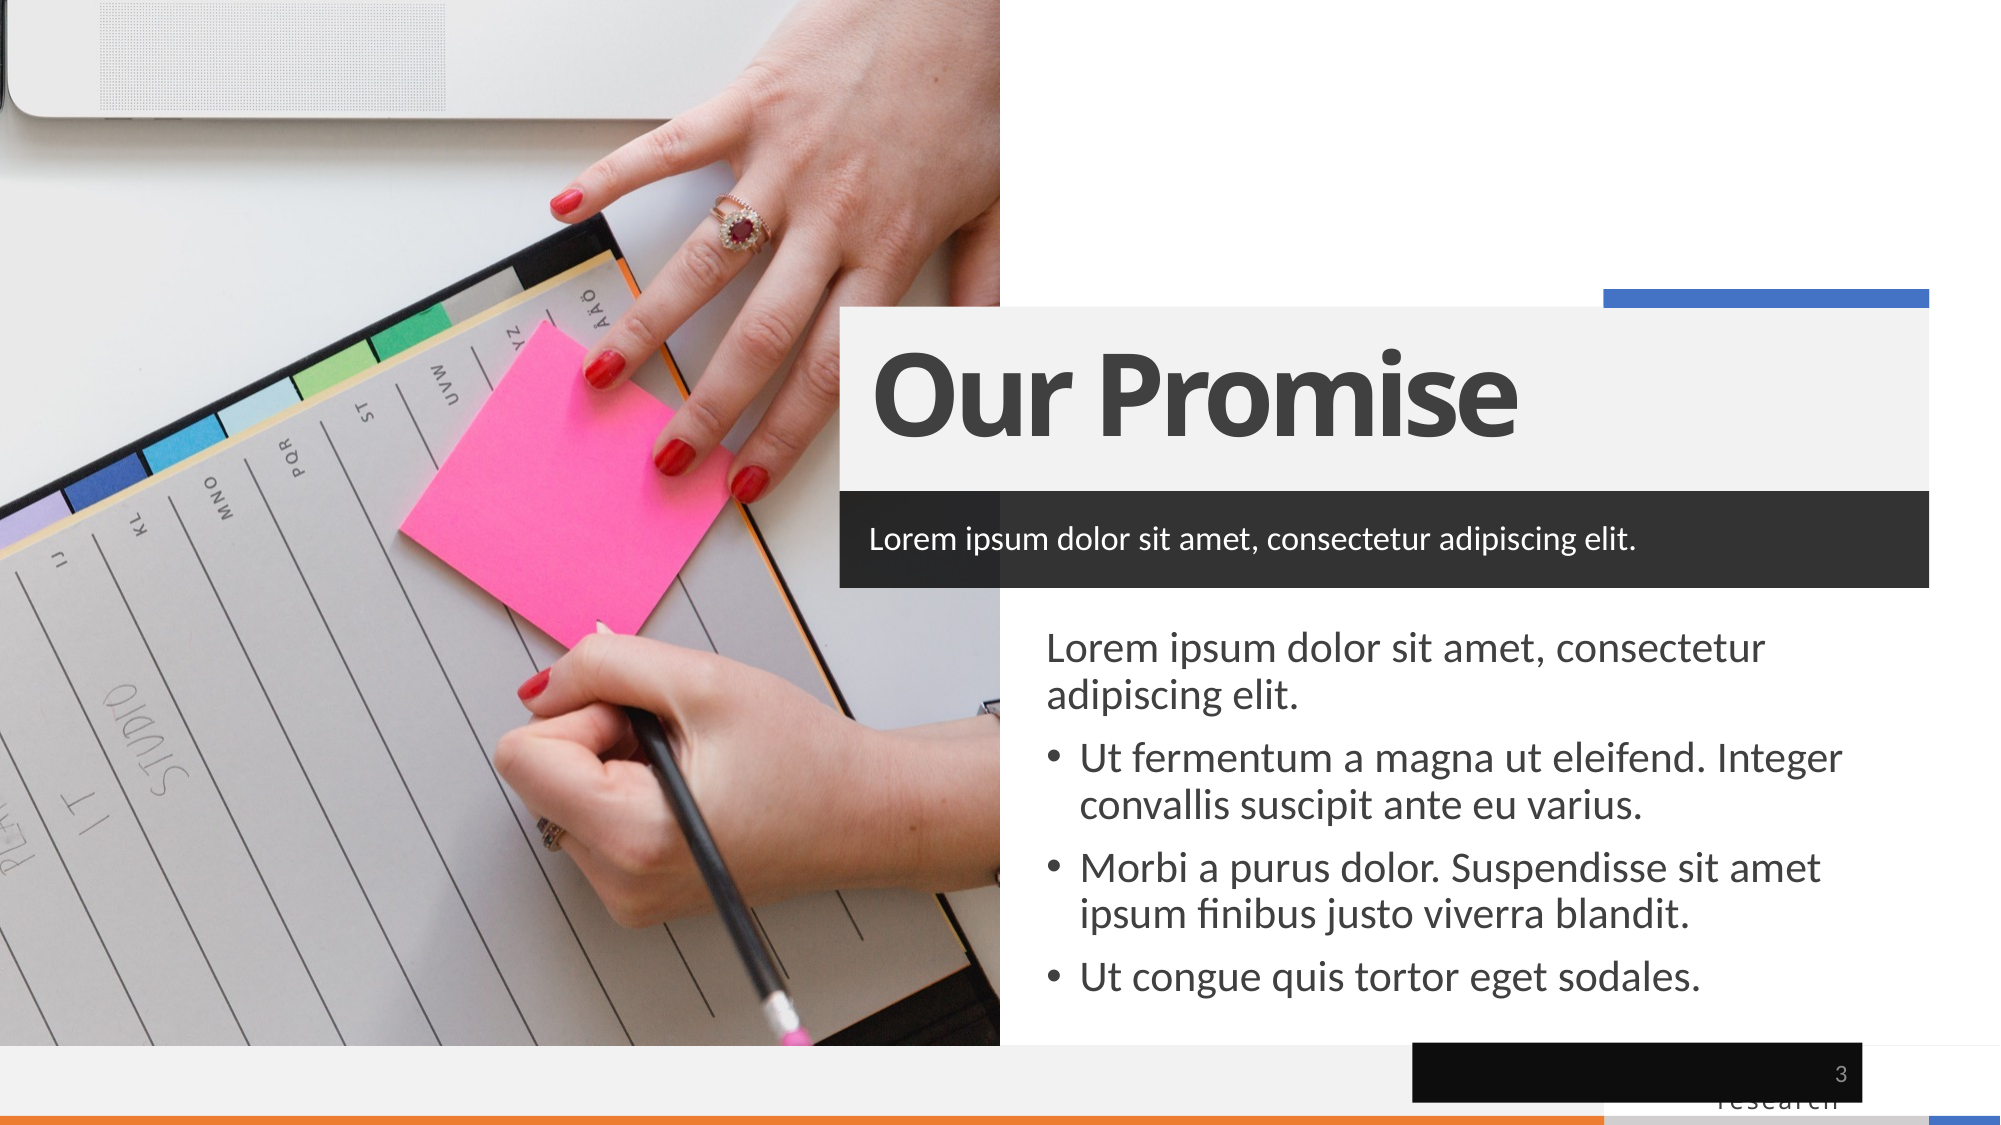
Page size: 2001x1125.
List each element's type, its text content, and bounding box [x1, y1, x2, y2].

list Lorem ipsum dolor sit amet, consectetur adipiscing elit. Ut fermentum a magna ut eleifend. Integer convallis suscipit ante eu varius. Morbi a purus dolor. Suspendisse sit amet ipsum finibus justo viverra blandit. Ut congue quis tortor eget sodales. [1031, 617, 1930, 1016]
slide_number 3 [1412, 1042, 1863, 1103]
text_box [1603, 288, 1930, 309]
title Our Promise [1000, 306, 1930, 491]
list Lorem ipsum dolor sit amet, consectetur adipiscing elit. [1000, 491, 1930, 588]
picture [0, 0, 1000, 1046]
